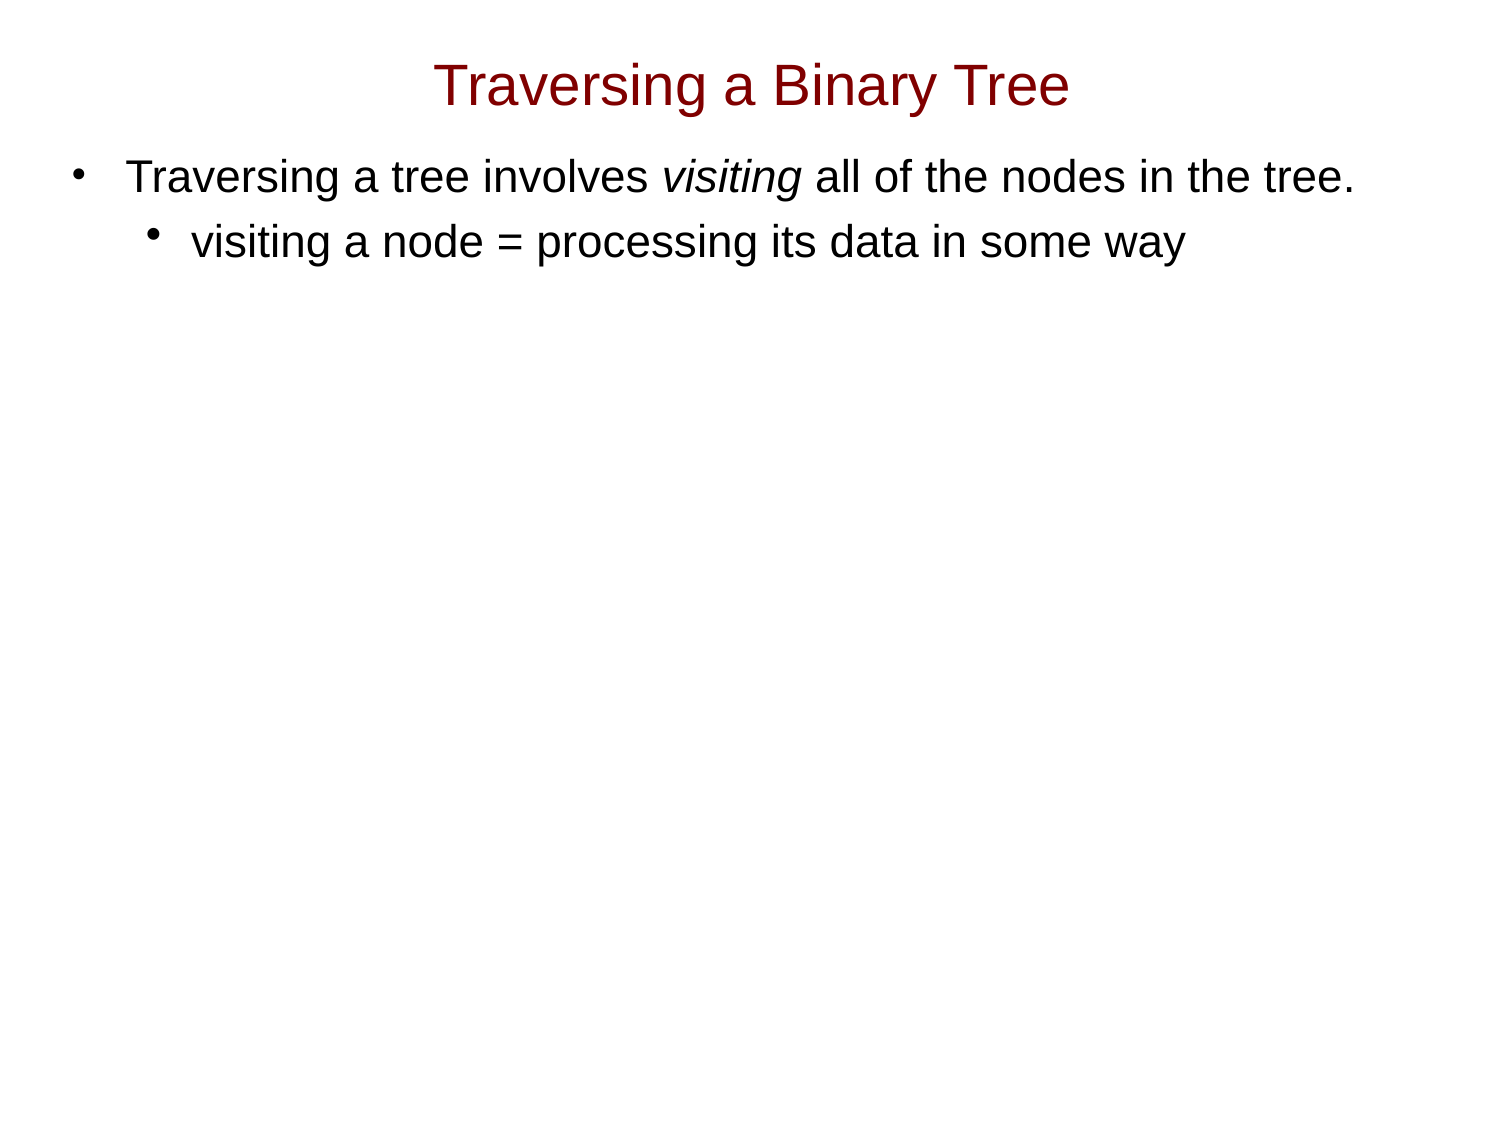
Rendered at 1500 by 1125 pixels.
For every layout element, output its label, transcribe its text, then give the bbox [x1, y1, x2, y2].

title Traversing a Binary Tree [64, 12, 1442, 138]
list Traversing a tree involves visiting all of the nodes in the tree. visiting a node = processing its data in some way [55, 138, 1448, 1060]
